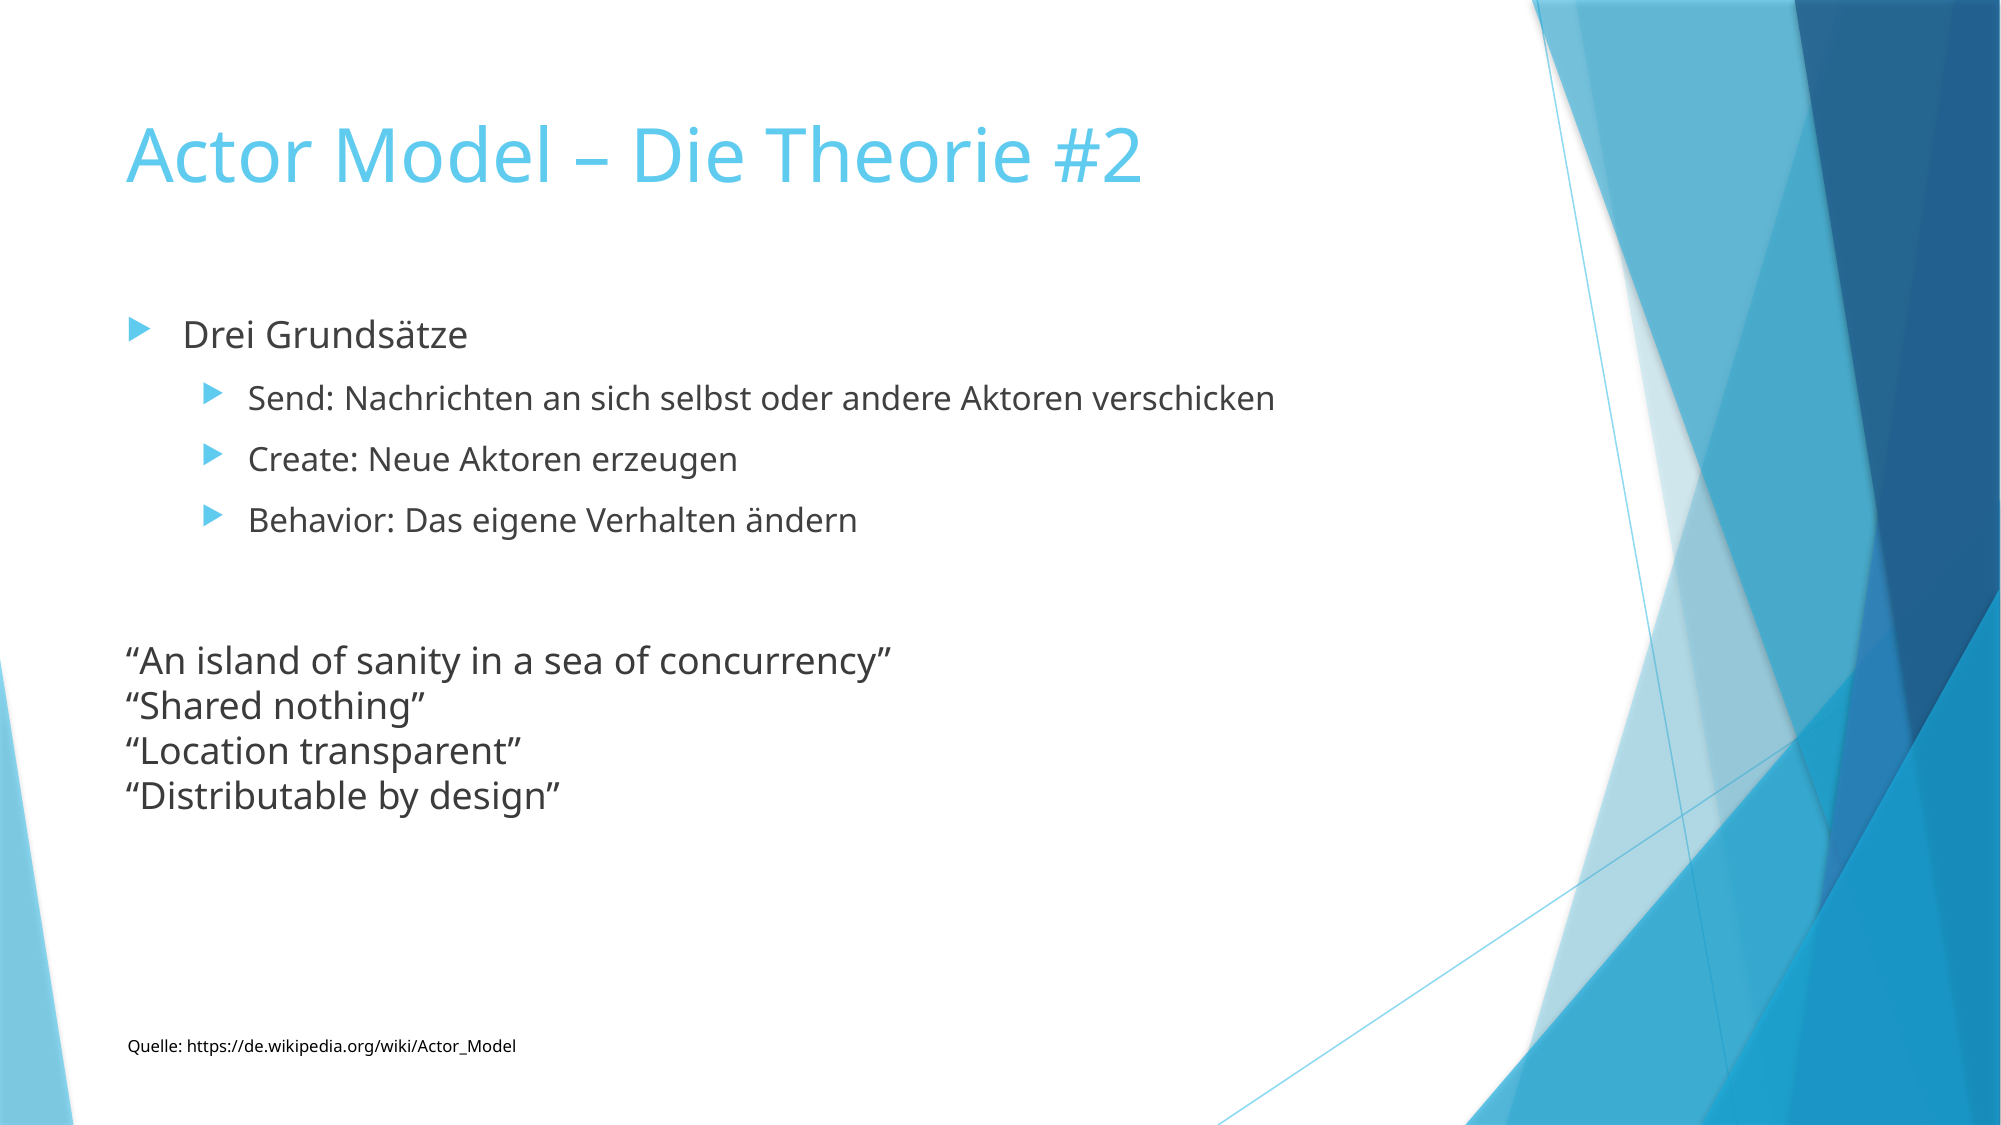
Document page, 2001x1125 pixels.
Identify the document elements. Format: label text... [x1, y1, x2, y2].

text_box “An island of sanity in a sea of concurrency” “Shared nothing” “Location transparent” “Distributable by design” [111, 752, 1496, 825]
title Actor Model – Die Theorie #2 [111, 99, 1522, 303]
text_box Quelle: https://de.wikipedia.org/wiki/Actor_Model [112, 1028, 533, 1064]
list Drei Grundsätze Send: Nachrichten an sich selbst oder andere Aktoren verschicken Create: Neue Aktoren erzeugen Behavior: Das eigene Verhalten ändern [111, 303, 1522, 752]
